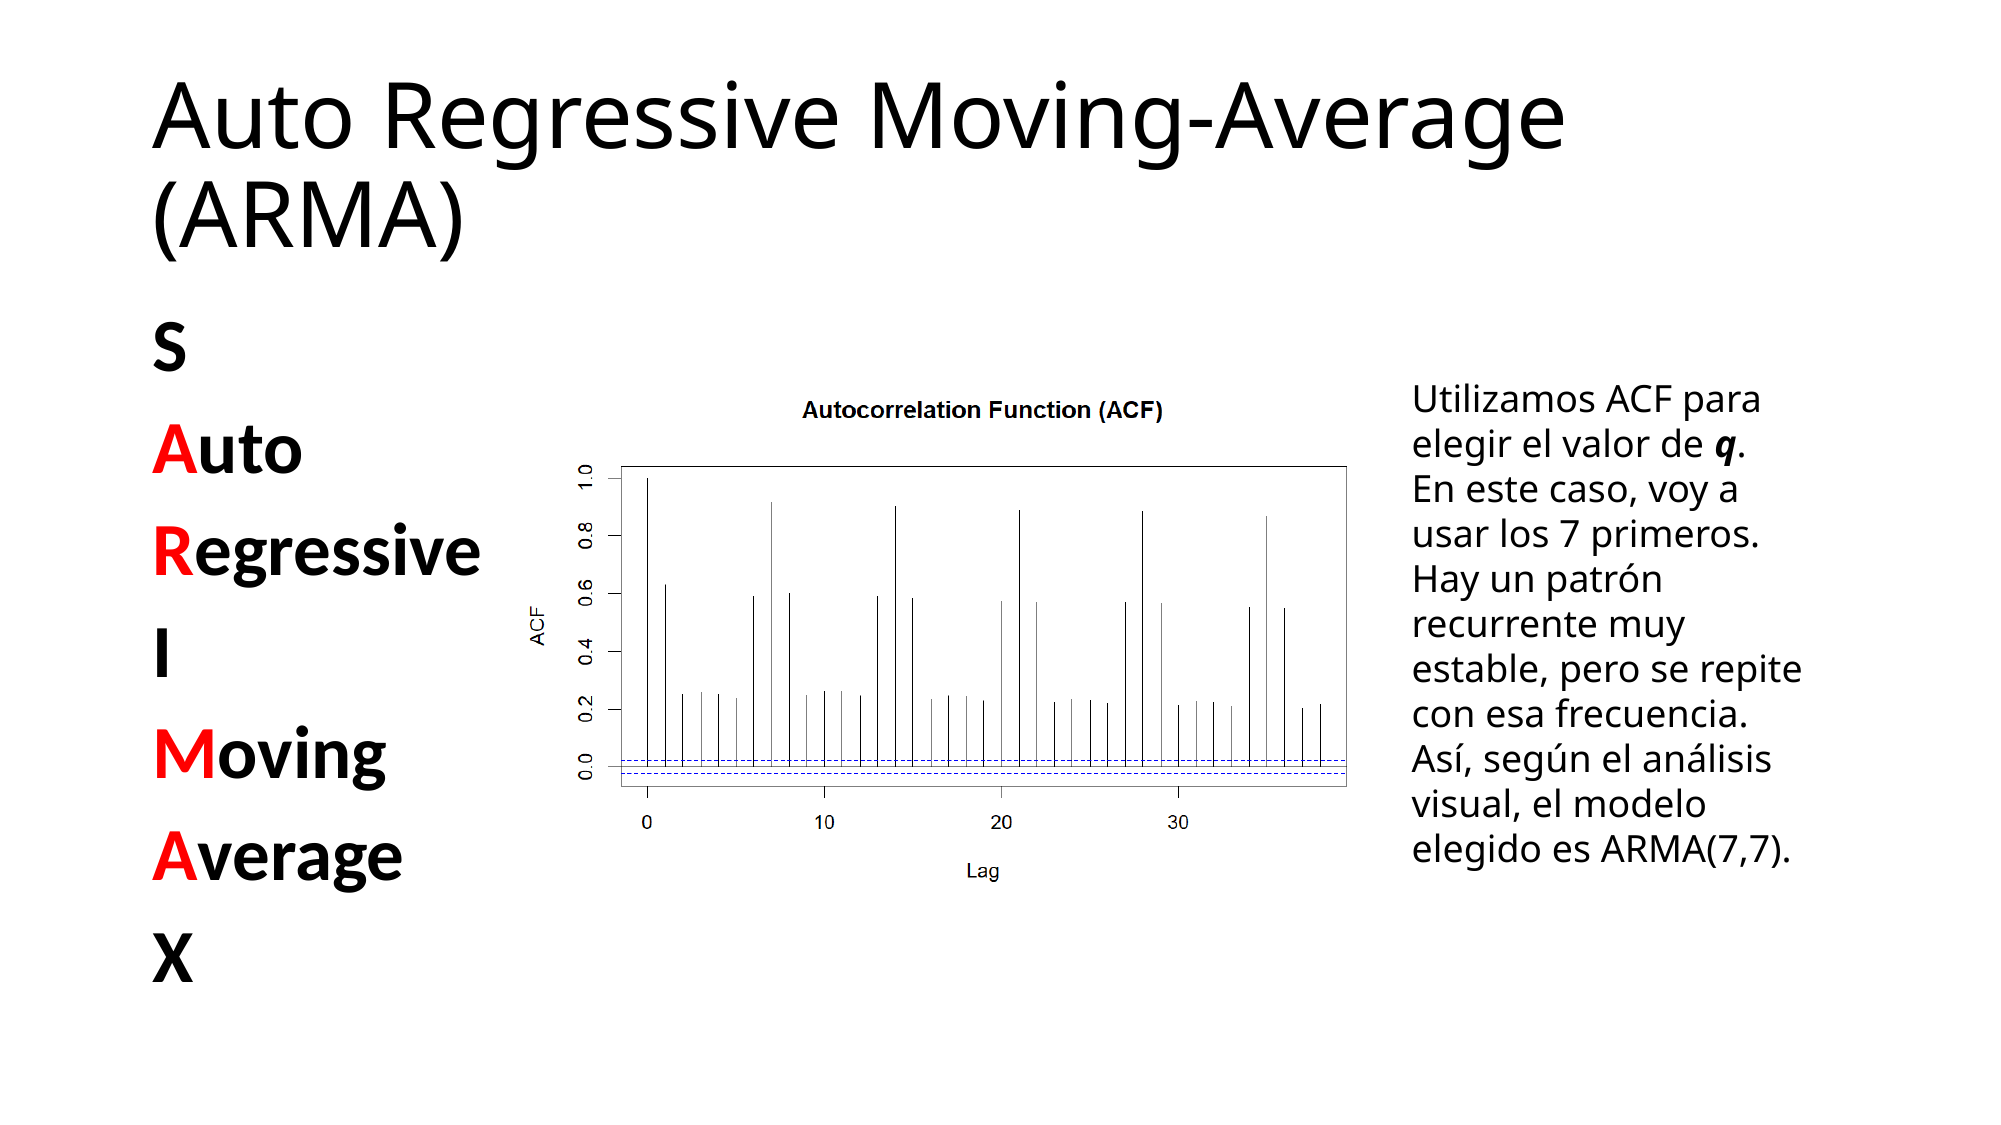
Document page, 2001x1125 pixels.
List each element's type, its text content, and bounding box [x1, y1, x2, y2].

list S Auto Regressive I Moving Average X [137, 299, 523, 1014]
title Auto Regressive Moving-Average (ARMA) [137, 59, 1863, 278]
text_box Utilizamos ACF para elegir el valor de q. En este caso, voy a usar los 7 primeros. Hay un patrón recurrente muy estable, pero se repite con esa frecuencia. Así, según el análisis visual, el modelo elegido es ARMA(7,7). [1397, 367, 1837, 878]
picture [522, 367, 1397, 908]
